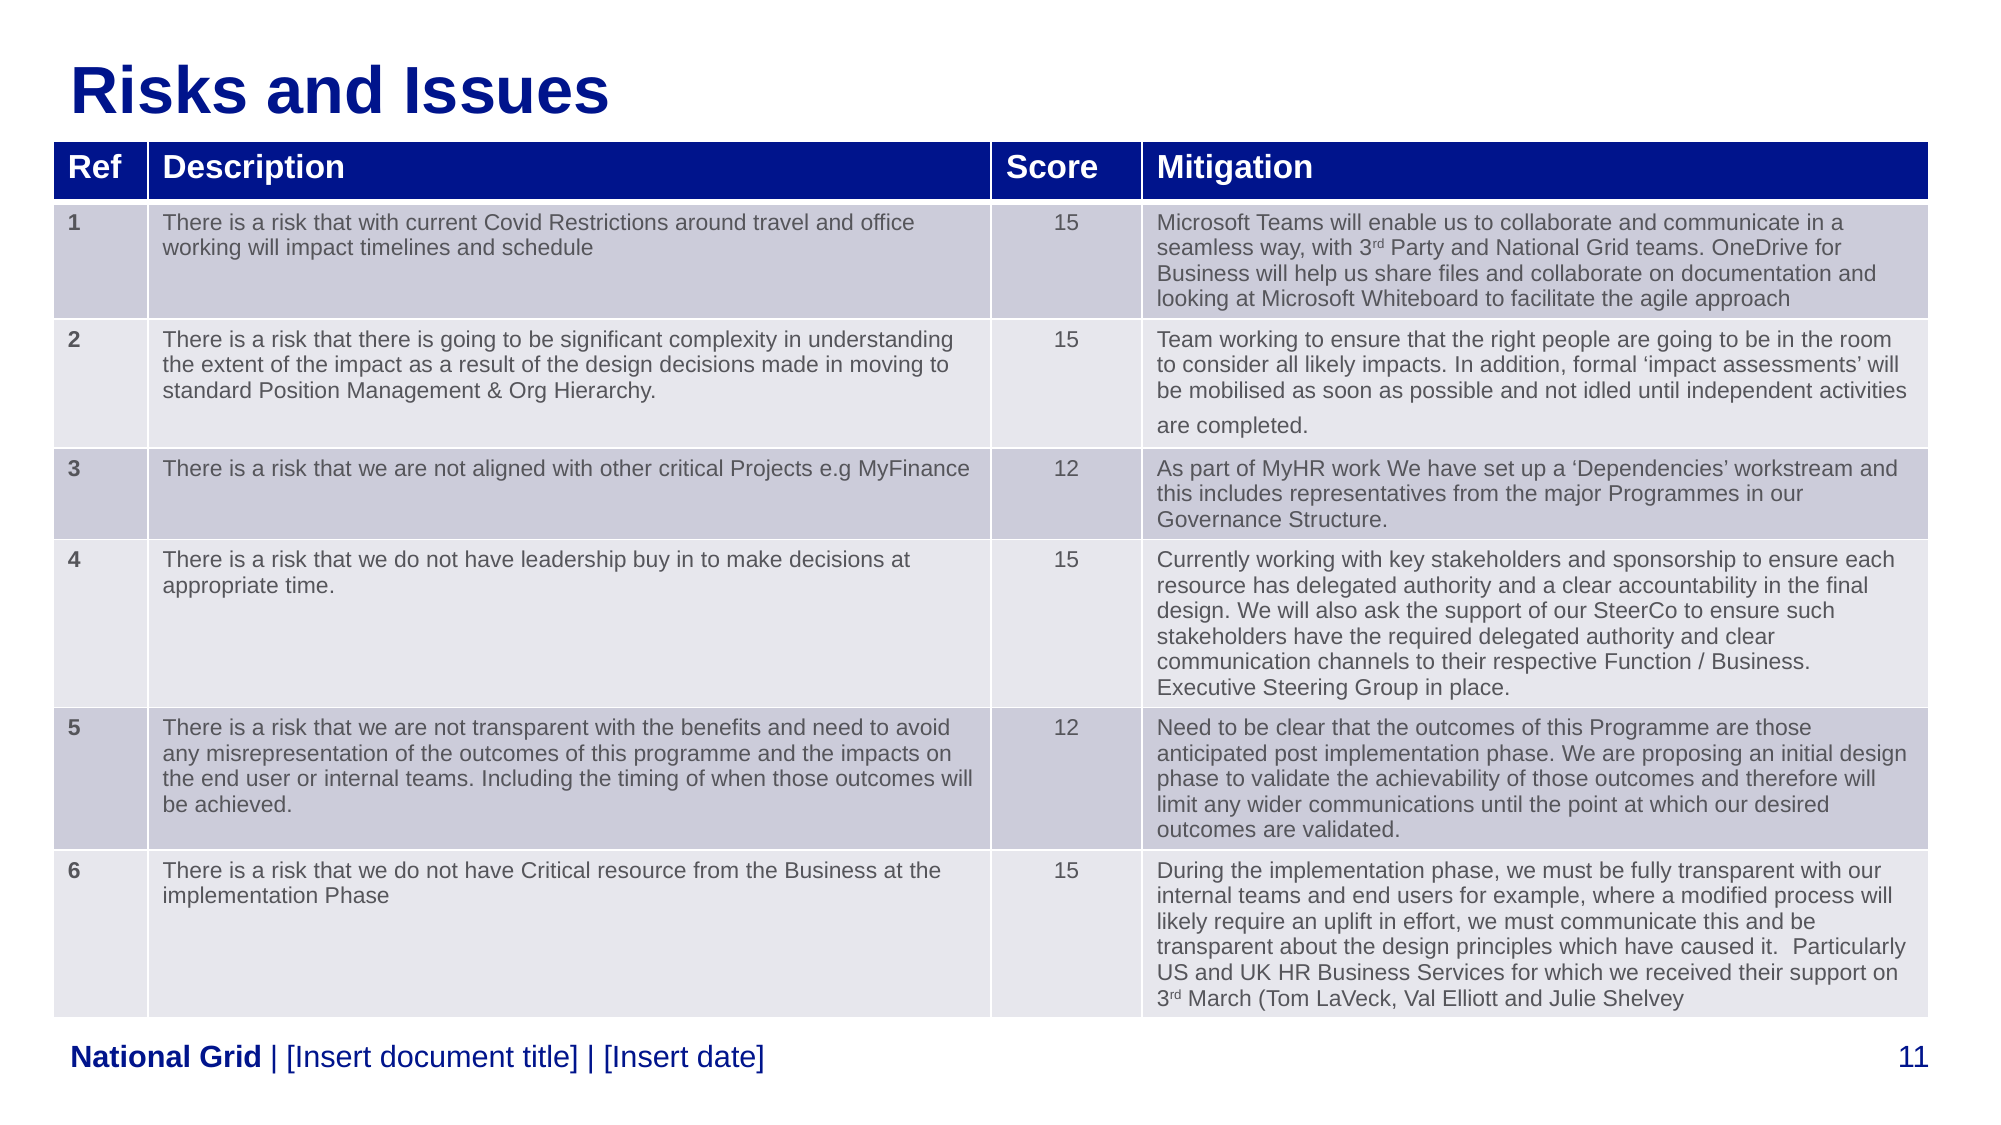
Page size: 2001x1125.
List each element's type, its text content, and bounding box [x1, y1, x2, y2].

table_cell During the implementation phase, we must be fully transparent with our internal teams and end users for example, where a modified process will likely require an uplift in effort, we must communicate this and be transparent about the design principles which have caused it. Particularly US and UK HR Business Services for which we received their support on 3rd March (Tom LaVeck, Val Elliott and Julie Shelvey [1143, 851, 1928, 1017]
table_cell 5 [54, 708, 147, 849]
table_header Description [149, 142, 990, 199]
table_cell Need to be clear that the outcomes of this Programme are those anticipated post implementation phase. We are proposing an initial design phase to validate the achievability of those outcomes and therefore will limit any wider communications until the point at which our desired outcomes are validated. [1143, 708, 1928, 849]
table_cell 2 [54, 320, 147, 447]
table_cell 12 [992, 708, 1141, 849]
table_cell There is a risk that we do not have leadership buy in to make decisions at appropriate time. [149, 540, 990, 707]
table_cell 15 [992, 540, 1141, 707]
table_cell 4 [54, 540, 147, 707]
table_cell There is a risk that there is going to be significant complexity in understanding the extent of the impact as a result of the design decisions made in moving to standard Position Management & Org Hierarchy. [149, 320, 990, 447]
table_header Mitigation [1143, 142, 1928, 199]
table_cell Currently working with key stakeholders and sponsorship to ensure each resource has delegated authority and a clear accountability in the final design. We will also ask the support of our SteerCo to ensure such stakeholders have the required delegated authority and clear communication channels to their respective Function / Business. Executive Steering Group in place. [1143, 540, 1928, 707]
table_cell 6 [54, 851, 147, 1017]
footer | [Insert document title] | [Insert date] [270, 1036, 1844, 1074]
table_cell 15 [992, 205, 1141, 318]
table_cell Team working to ensure that the right people are going to be in the room to consider all likely impacts. In addition, formal ‘impact assessments’ will be mobilised as soon as possible and not idled until independent activities are completed. [1143, 320, 1928, 447]
table_header Ref [54, 142, 147, 199]
title Risks and Issues [70, 47, 1930, 140]
table_cell 3 [54, 449, 147, 539]
table_cell There is a risk that we are not transparent with the benefits and need to avoid any misrepresentation of the outcomes of this programme and the impacts on the end user or internal teams. Including the timing of when those outcomes will be achieved. [149, 708, 990, 849]
table_cell There is a risk that we are not aligned with other critical Projects e.g MyFinance [149, 449, 990, 539]
table_cell Microsoft Teams will enable us to collaborate and communicate in a seamless way, with 3rd Party and National Grid teams. OneDrive for Business will help us share files and collaborate on documentation and looking at Microsoft Whiteboard to facilitate the agile approach [1143, 205, 1928, 318]
table_cell 1 [54, 205, 147, 318]
table_cell As part of MyHR work We have set up a ‘Dependencies’ workstream and this includes representatives from the major Programmes in our Governance Structure. [1143, 449, 1928, 539]
table_cell 15 [992, 851, 1141, 1017]
table_cell There is a risk that with current Covid Restrictions around travel and office working will impact timelines and schedule [149, 205, 990, 318]
table_cell There is a risk that we do not have Critical resource from the Business at the implementation Phase [149, 851, 990, 1017]
table_cell 12 [992, 449, 1141, 539]
table_cell 15 [992, 320, 1141, 447]
table_header Score [992, 142, 1141, 199]
